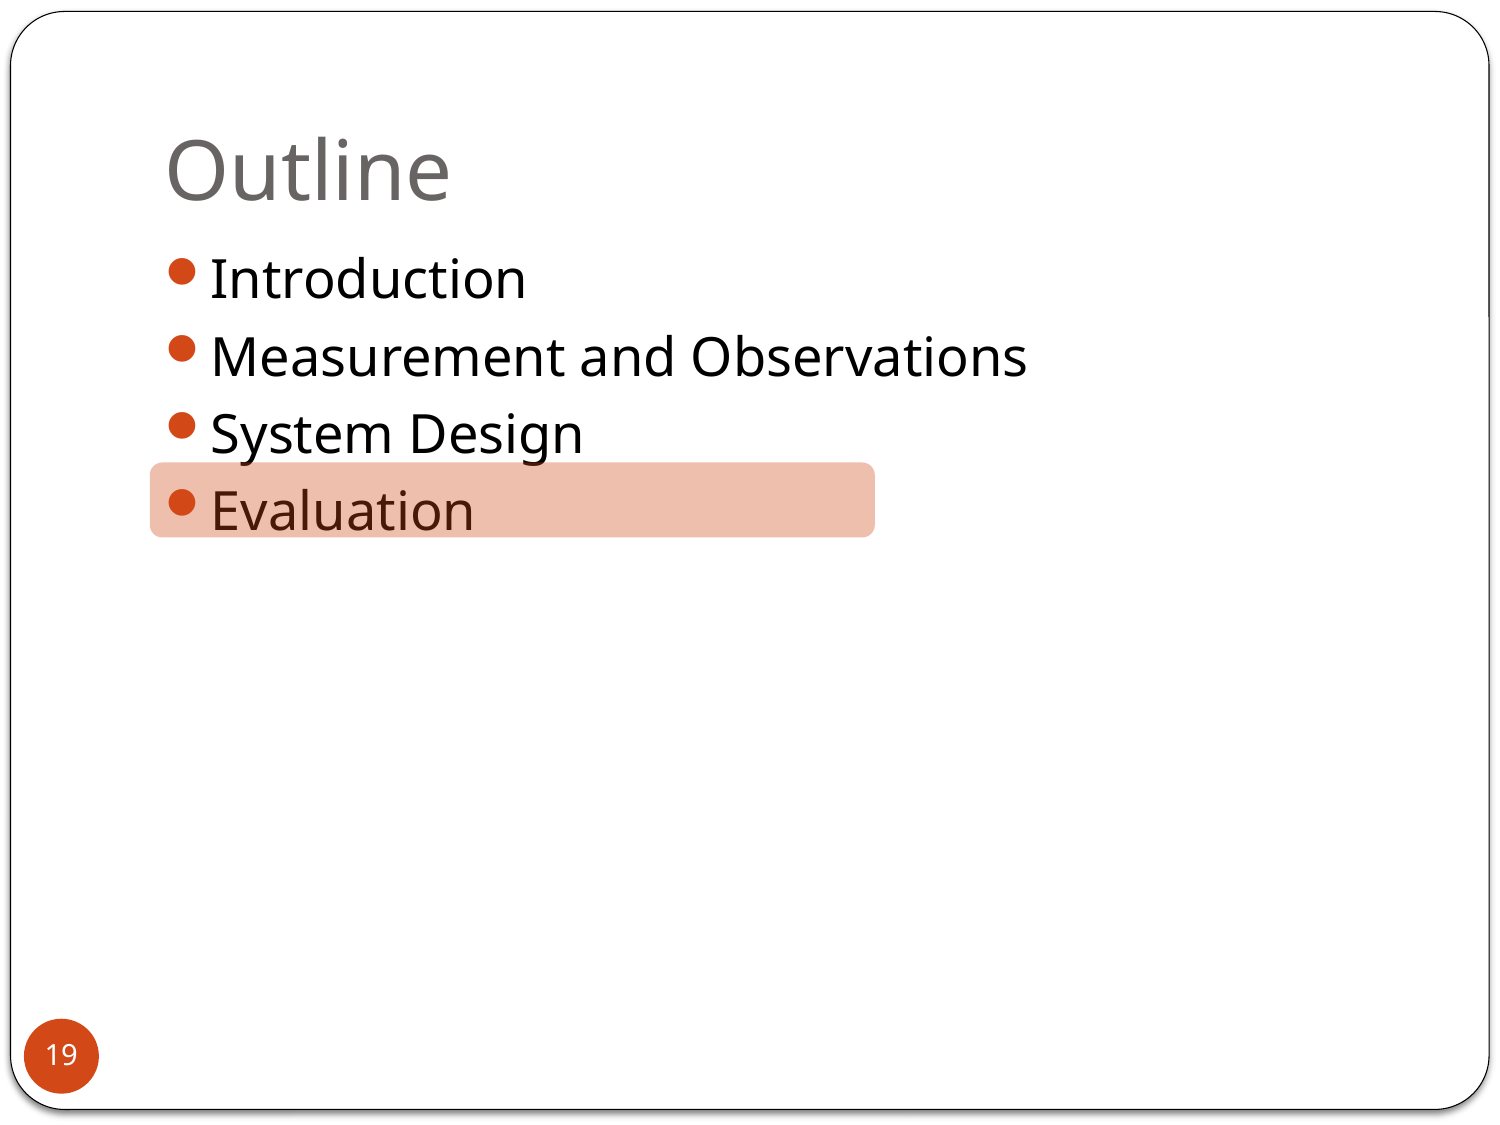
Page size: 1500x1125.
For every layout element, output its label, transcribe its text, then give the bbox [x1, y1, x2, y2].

slide_number 19 [23, 1018, 99, 1094]
list Introduction Measurement and Observations System Design Evaluation [150, 237, 1425, 988]
text_box [148, 461, 876, 539]
title Outline [150, 45, 1425, 233]
